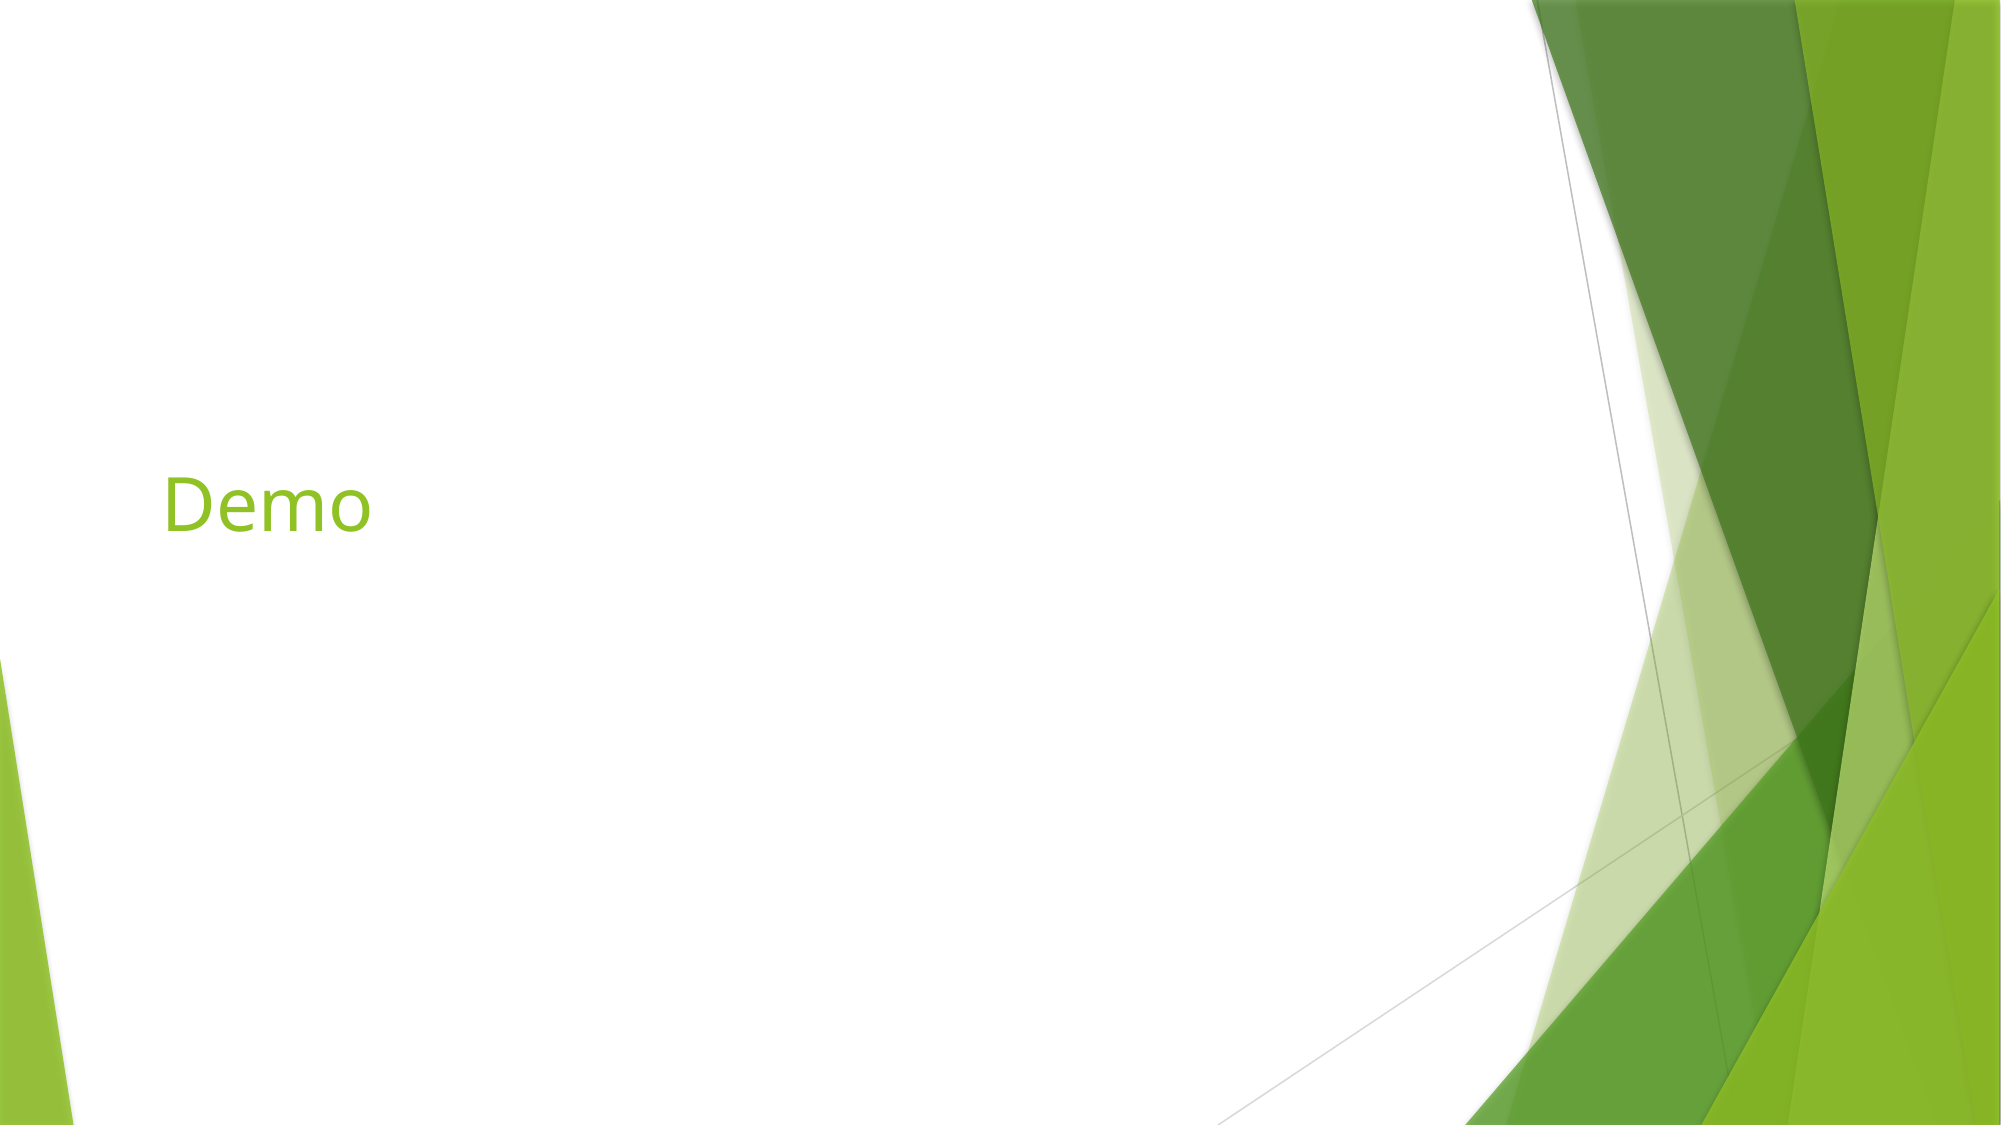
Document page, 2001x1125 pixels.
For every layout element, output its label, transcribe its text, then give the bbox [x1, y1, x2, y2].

title Demo [146, 449, 1558, 666]
